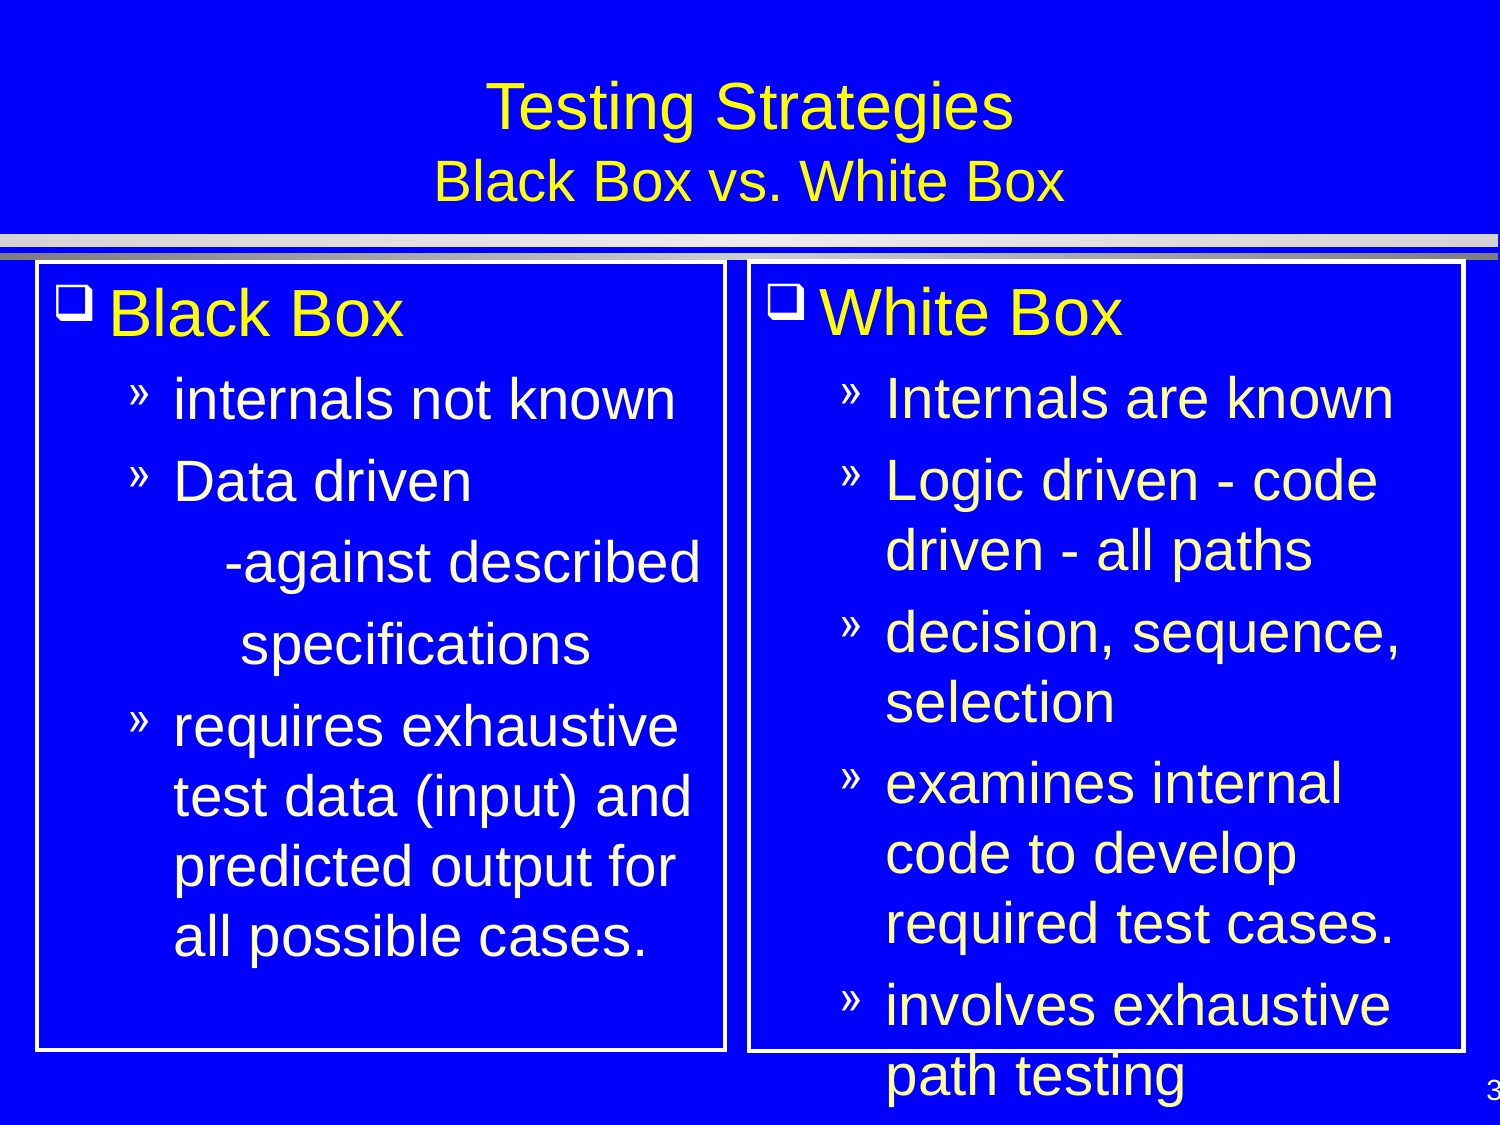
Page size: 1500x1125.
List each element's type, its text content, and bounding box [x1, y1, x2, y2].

list White Box Internals are known Logic driven - code driven - all paths decision, sequence, selection examines internal code to develop required test cases. involves exhaustive path testing [748, 260, 1464, 1052]
list Black Box internals not known Data driven -against described specifications requires exhaustive test data (input) and predicted output for all possible cases. [36, 261, 726, 1051]
title Testing Strategies Black Box vs. White Box [111, 42, 1388, 221]
